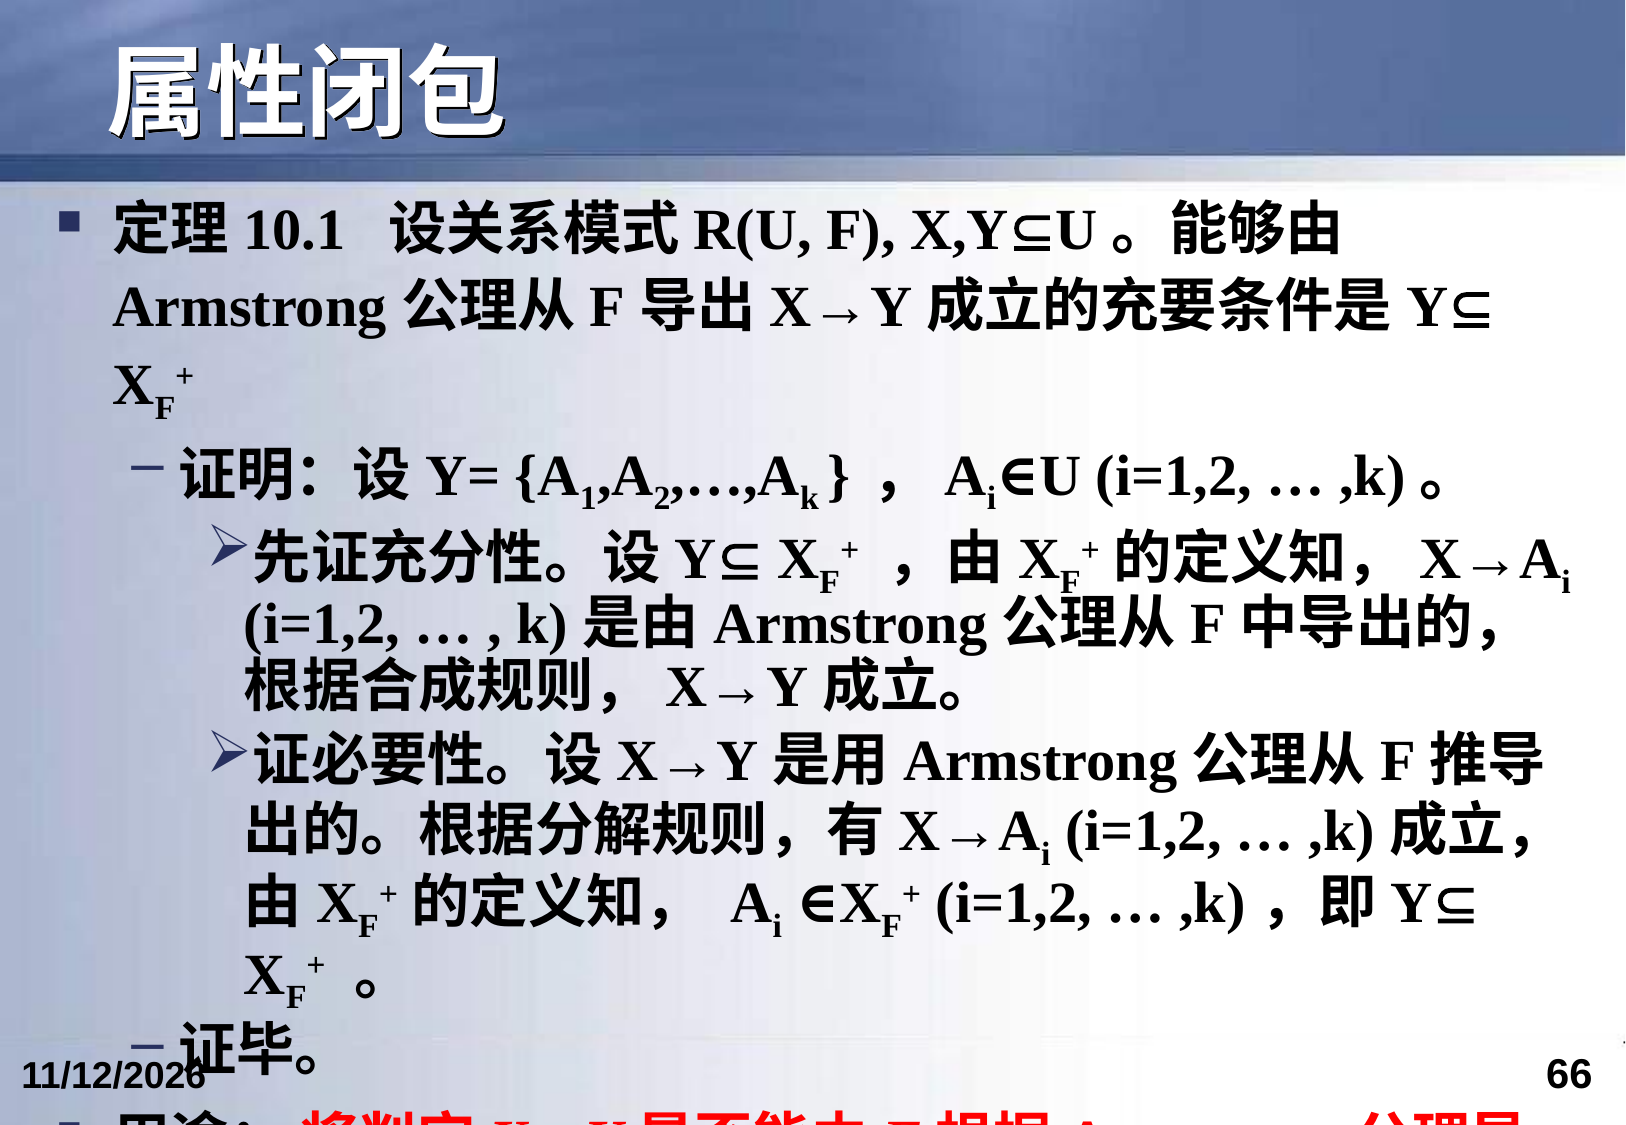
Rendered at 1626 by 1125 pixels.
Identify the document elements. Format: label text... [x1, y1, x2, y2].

list 定理10.1 设关系模式R(U, F), X,YU。能够由Armstrong公理从F导出X→Y成立的充要条件是Y XF+ 证明：设Y= {A1,A2,…,Ak } ，Ai∈U (i=1,2, … ,k)。 先证充分性。设Y XF+ ，由XF+的定义知，X→Ai (i=1,2, … , k)是由Armstrong公理从F中导出的，根据合成规则，X→Y成立。 证必要性。设X→Y是用Armstrong公理从F推导出的。根据分解规则，有X→Ai (i=1,2, … ,k)成立，由XF+的定义知， Ai ∈XF+ (i=1,2, … ,k)，即Y XF+ 。 证毕。 用途： 将判定X→Y是否能由F根据Armstrong公理导出的问题，转化为求出XF+ ，判定Y是否为XF+的子集的问题 [56, 184, 1575, 1068]
slide_number 66 [1201, 1037, 1612, 1124]
picture [0, 0, 1626, 1125]
title 属性闭包 [106, 41, 1554, 150]
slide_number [2, 1041, 380, 1125]
